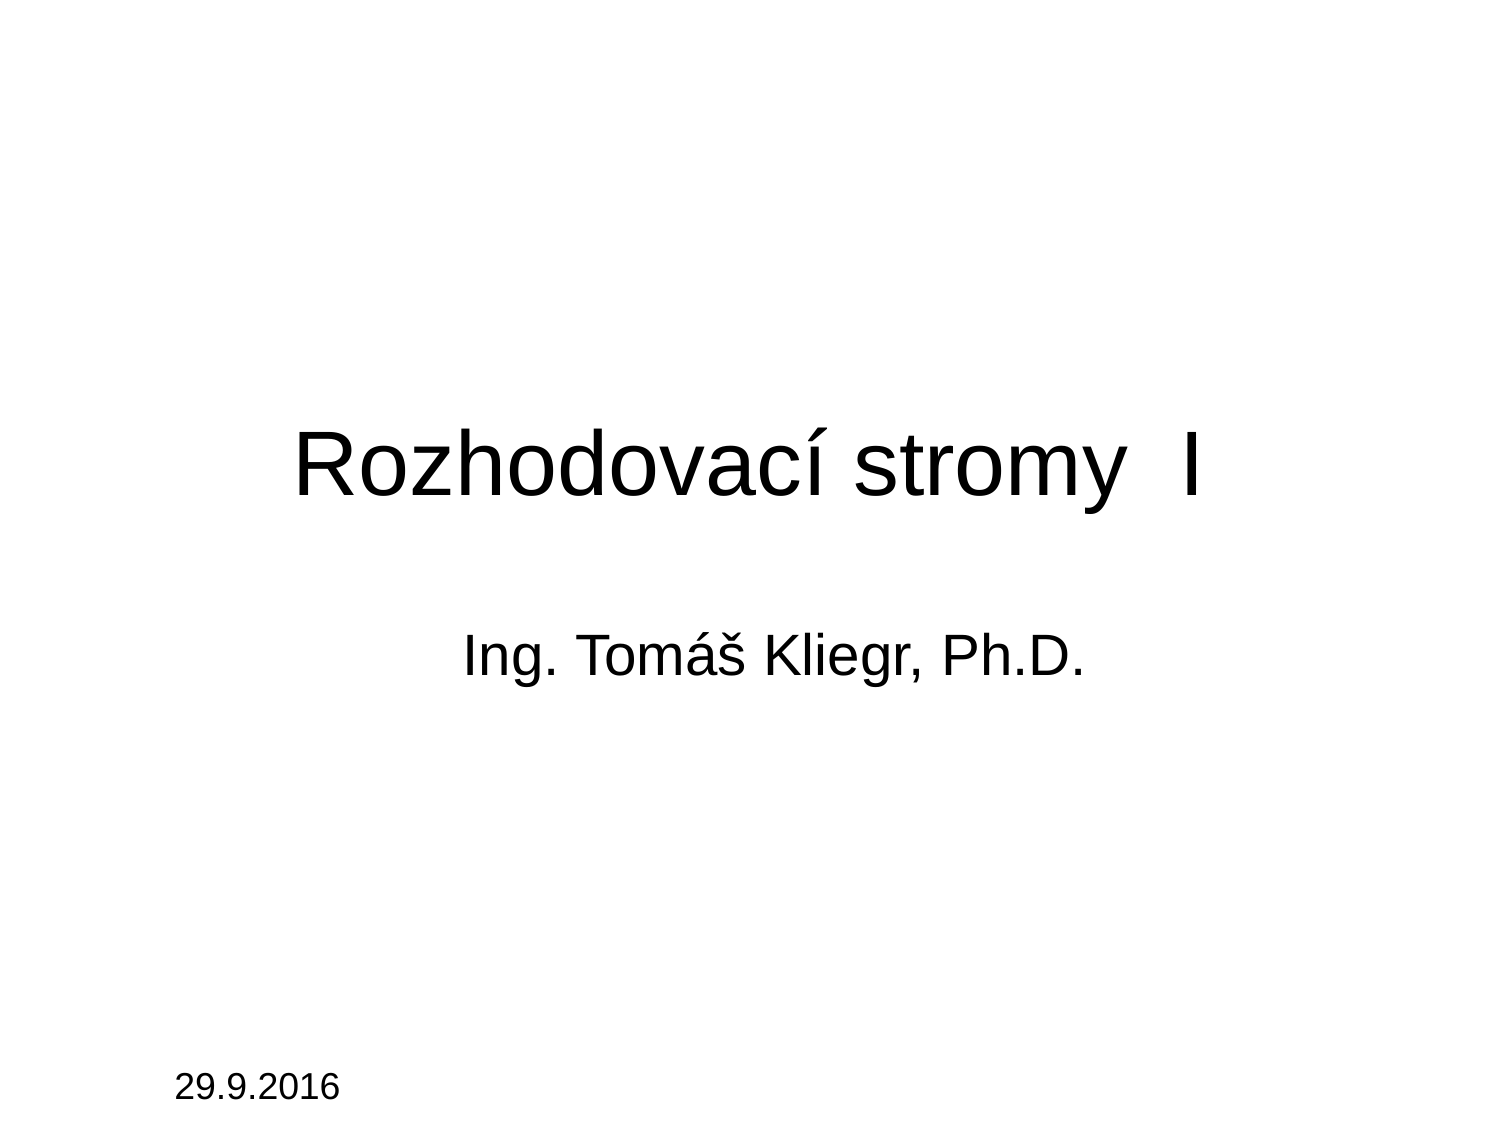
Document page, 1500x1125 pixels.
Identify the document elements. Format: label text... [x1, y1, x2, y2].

title Rozhodovací stromy I [124, 337, 1400, 580]
text_box 29.9.2016 [0, 1054, 526, 1115]
text_box Ing. Tomáš Kliegr, Ph.D. [336, 609, 1214, 695]
